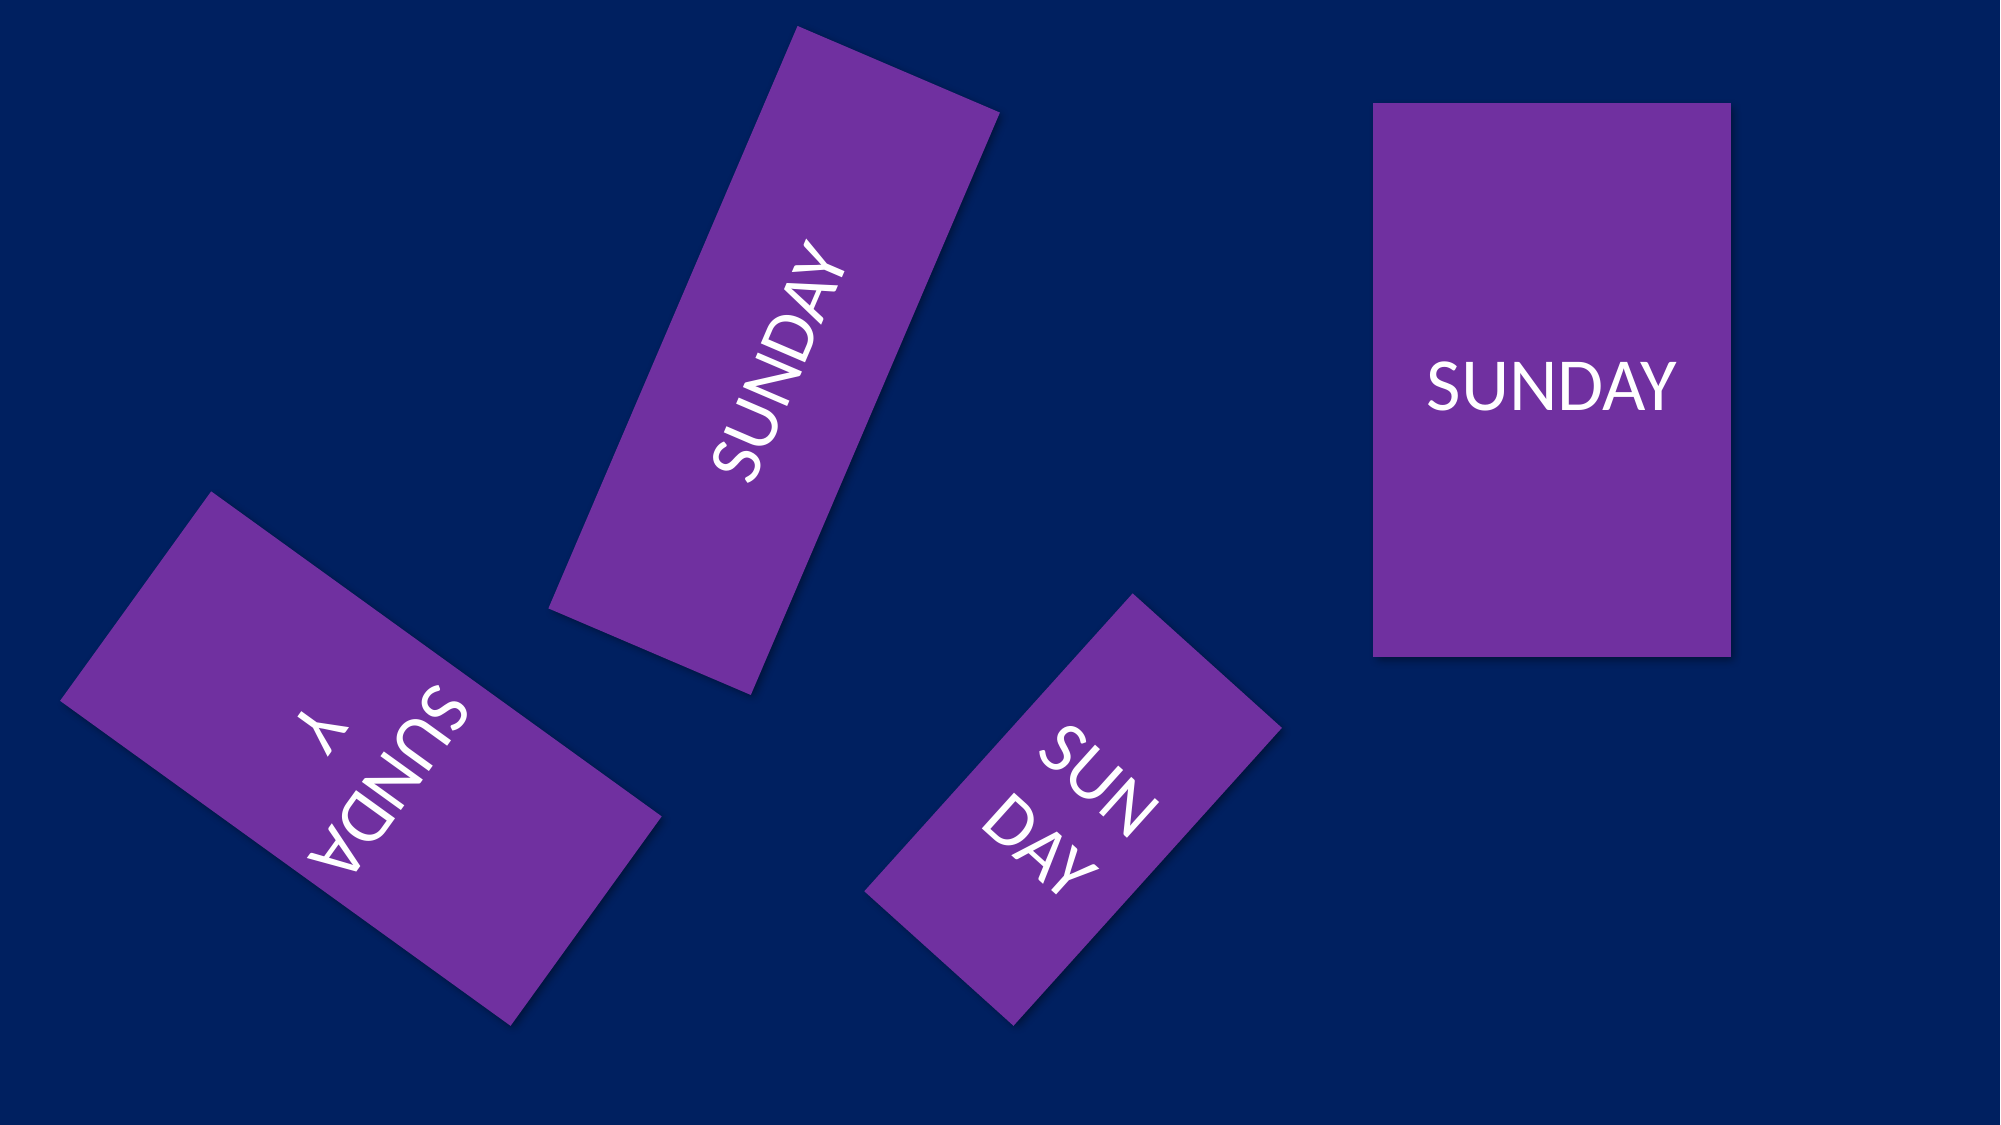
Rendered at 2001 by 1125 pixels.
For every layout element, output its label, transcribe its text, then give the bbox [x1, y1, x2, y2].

text_box SUNDAY [547, 24, 1002, 697]
text_box SUNDAY [862, 591, 1284, 1028]
text_box SUNDAY [58, 489, 664, 1028]
text_box SUNDAY [1372, 103, 1732, 657]
